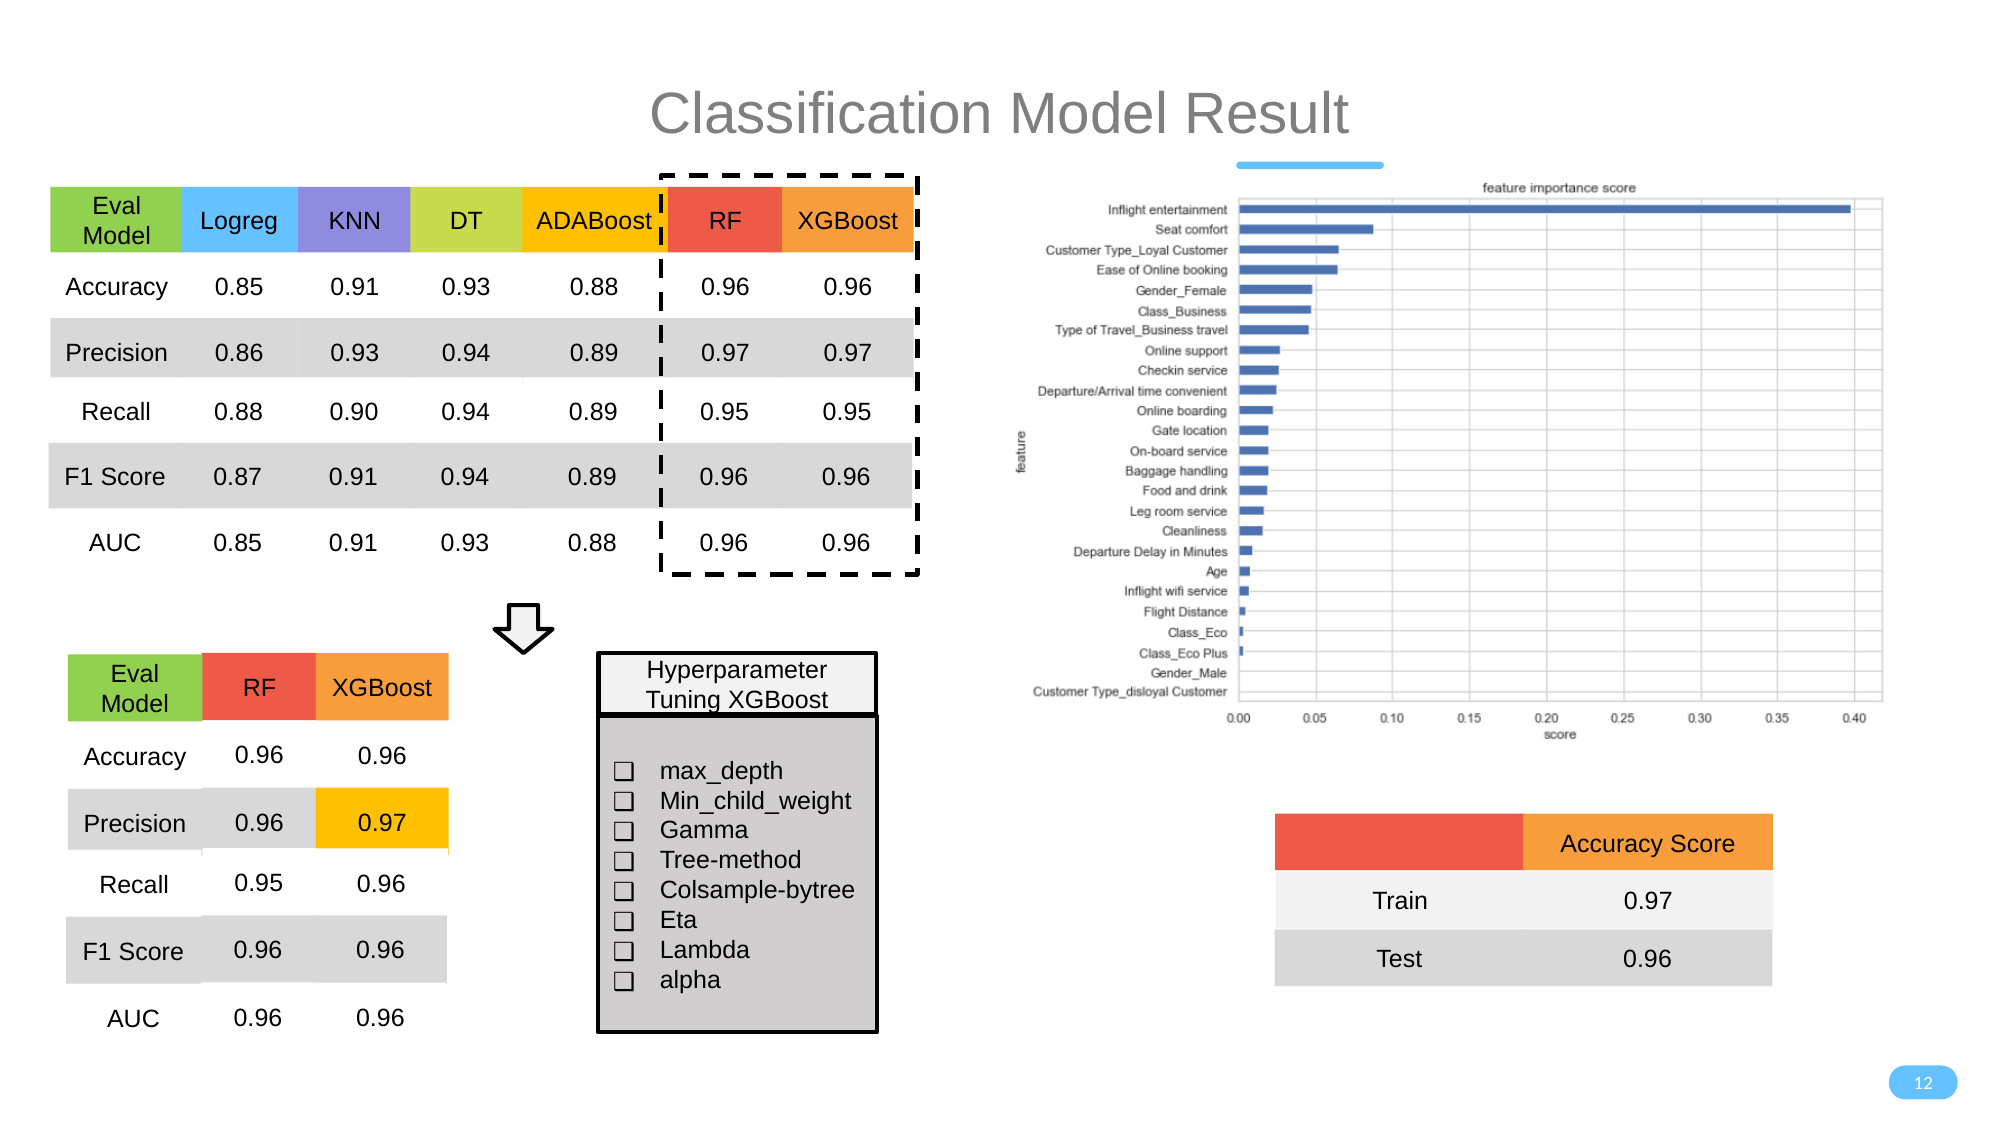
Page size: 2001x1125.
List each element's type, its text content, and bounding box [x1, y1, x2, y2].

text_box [65, 652, 449, 1052]
text_box [494, 605, 553, 654]
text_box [1274, 813, 1774, 987]
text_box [597, 652, 878, 1033]
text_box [48, 186, 914, 575]
title Classification Model Result [289, 83, 1712, 272]
picture [1008, 175, 1894, 748]
text_box [661, 175, 918, 189]
slide_number ‹#› [1888, 1065, 1958, 1100]
